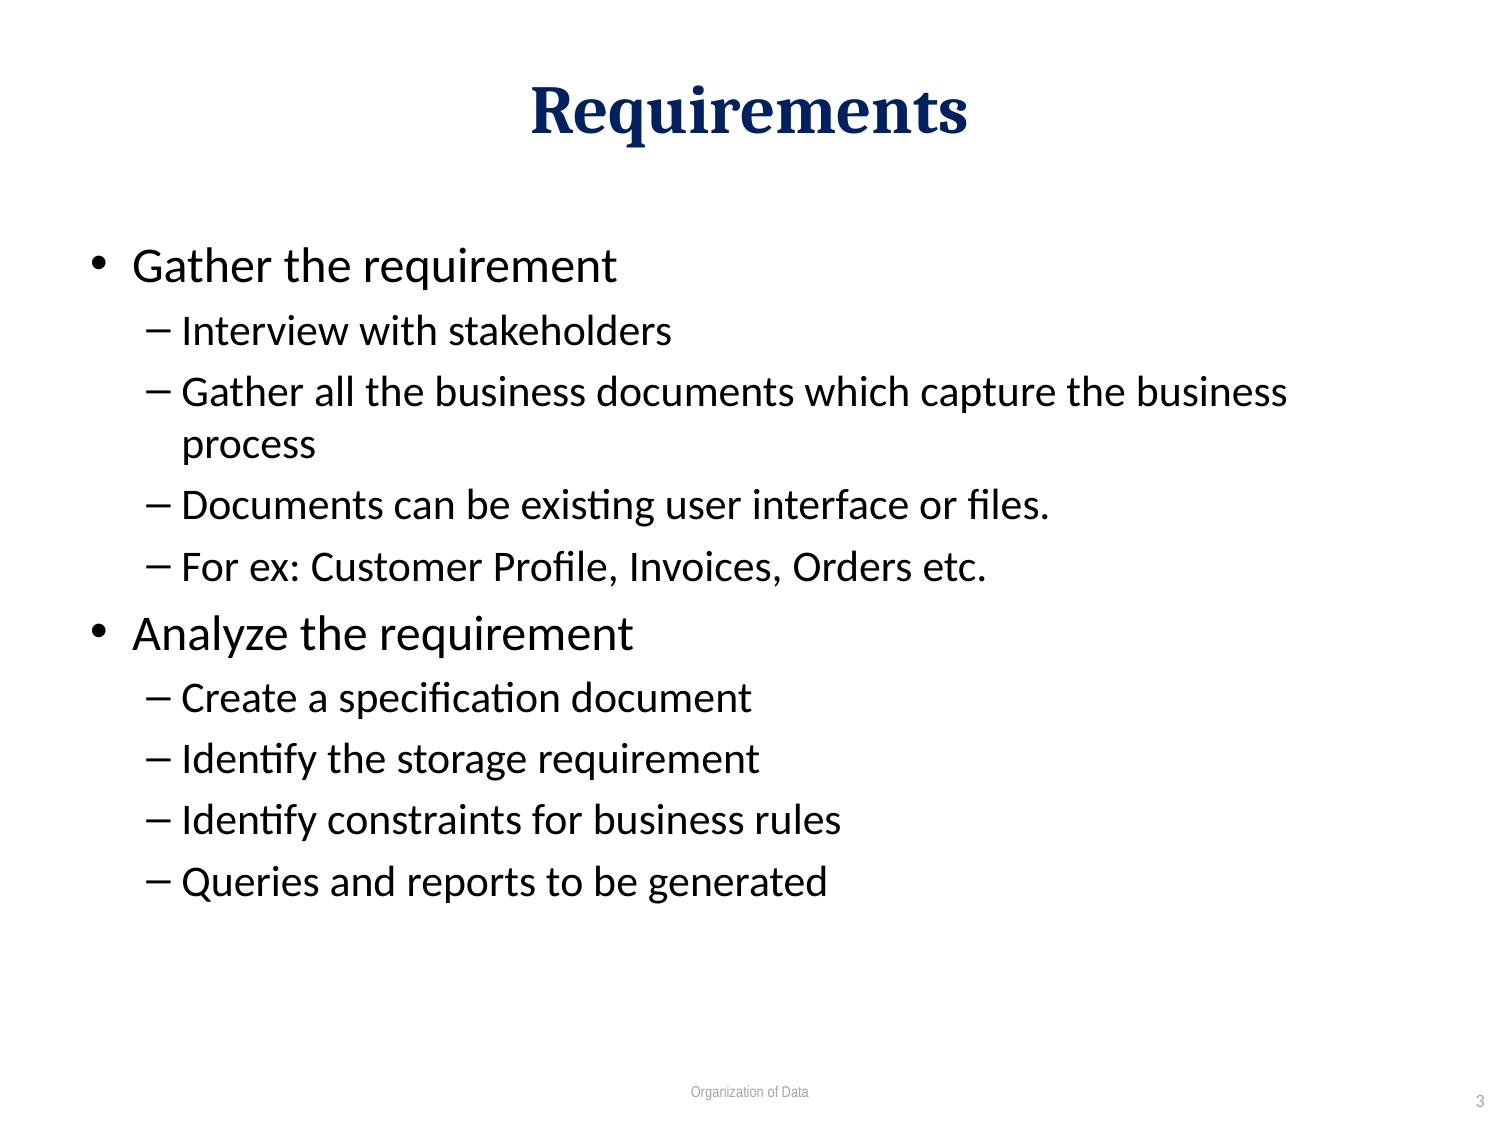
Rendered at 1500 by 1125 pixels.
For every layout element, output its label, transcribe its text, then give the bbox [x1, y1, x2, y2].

list Gather the requirement Interview with stakeholders Gather all the business documents which capture the business process Documents can be existing user interface or files. For ex: Customer Profile, Invoices, Orders etc. Analyze the requirement Create a specification document Identify the storage requirement Identify constraints for business rules Queries and reports to be generated [75, 224, 1425, 1005]
slide_number 3 [1074, 1074, 1500, 1125]
footer Organization of Data [425, 1074, 1074, 1121]
title Requirements [75, 0, 1425, 213]
